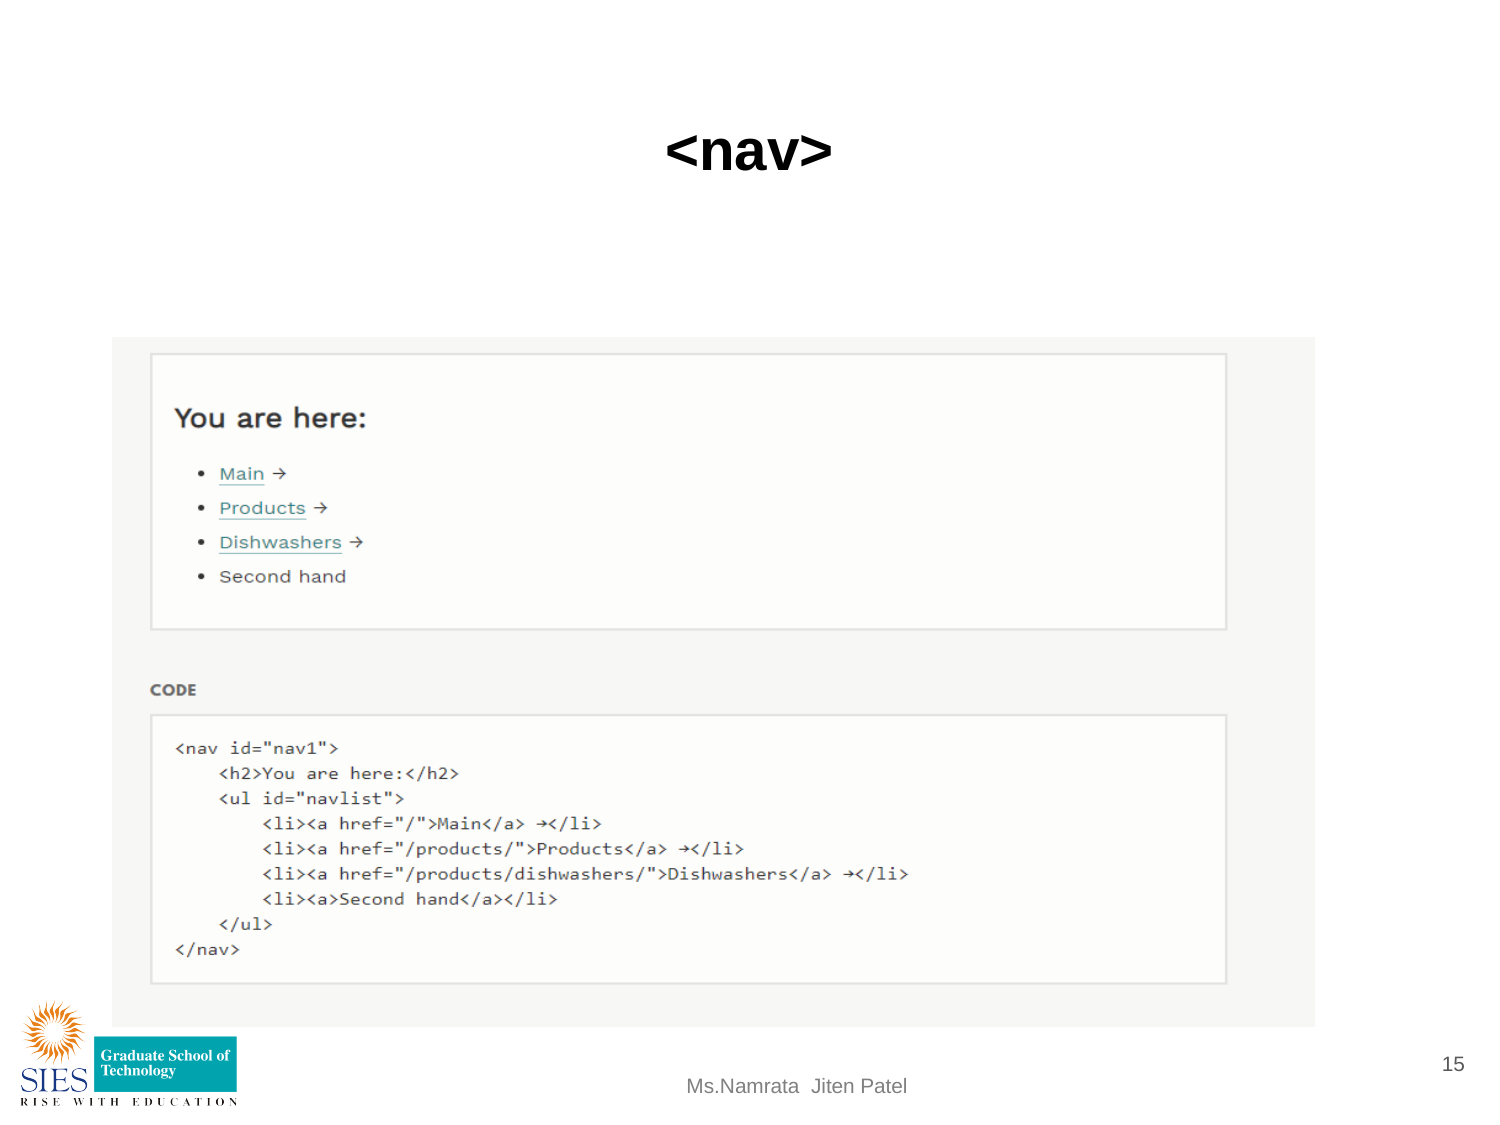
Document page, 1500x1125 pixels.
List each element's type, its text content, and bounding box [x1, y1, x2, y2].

slide_number 15 [1389, 1019, 1480, 1106]
picture [20, 337, 1316, 1106]
title <nav> [51, 97, 1449, 223]
